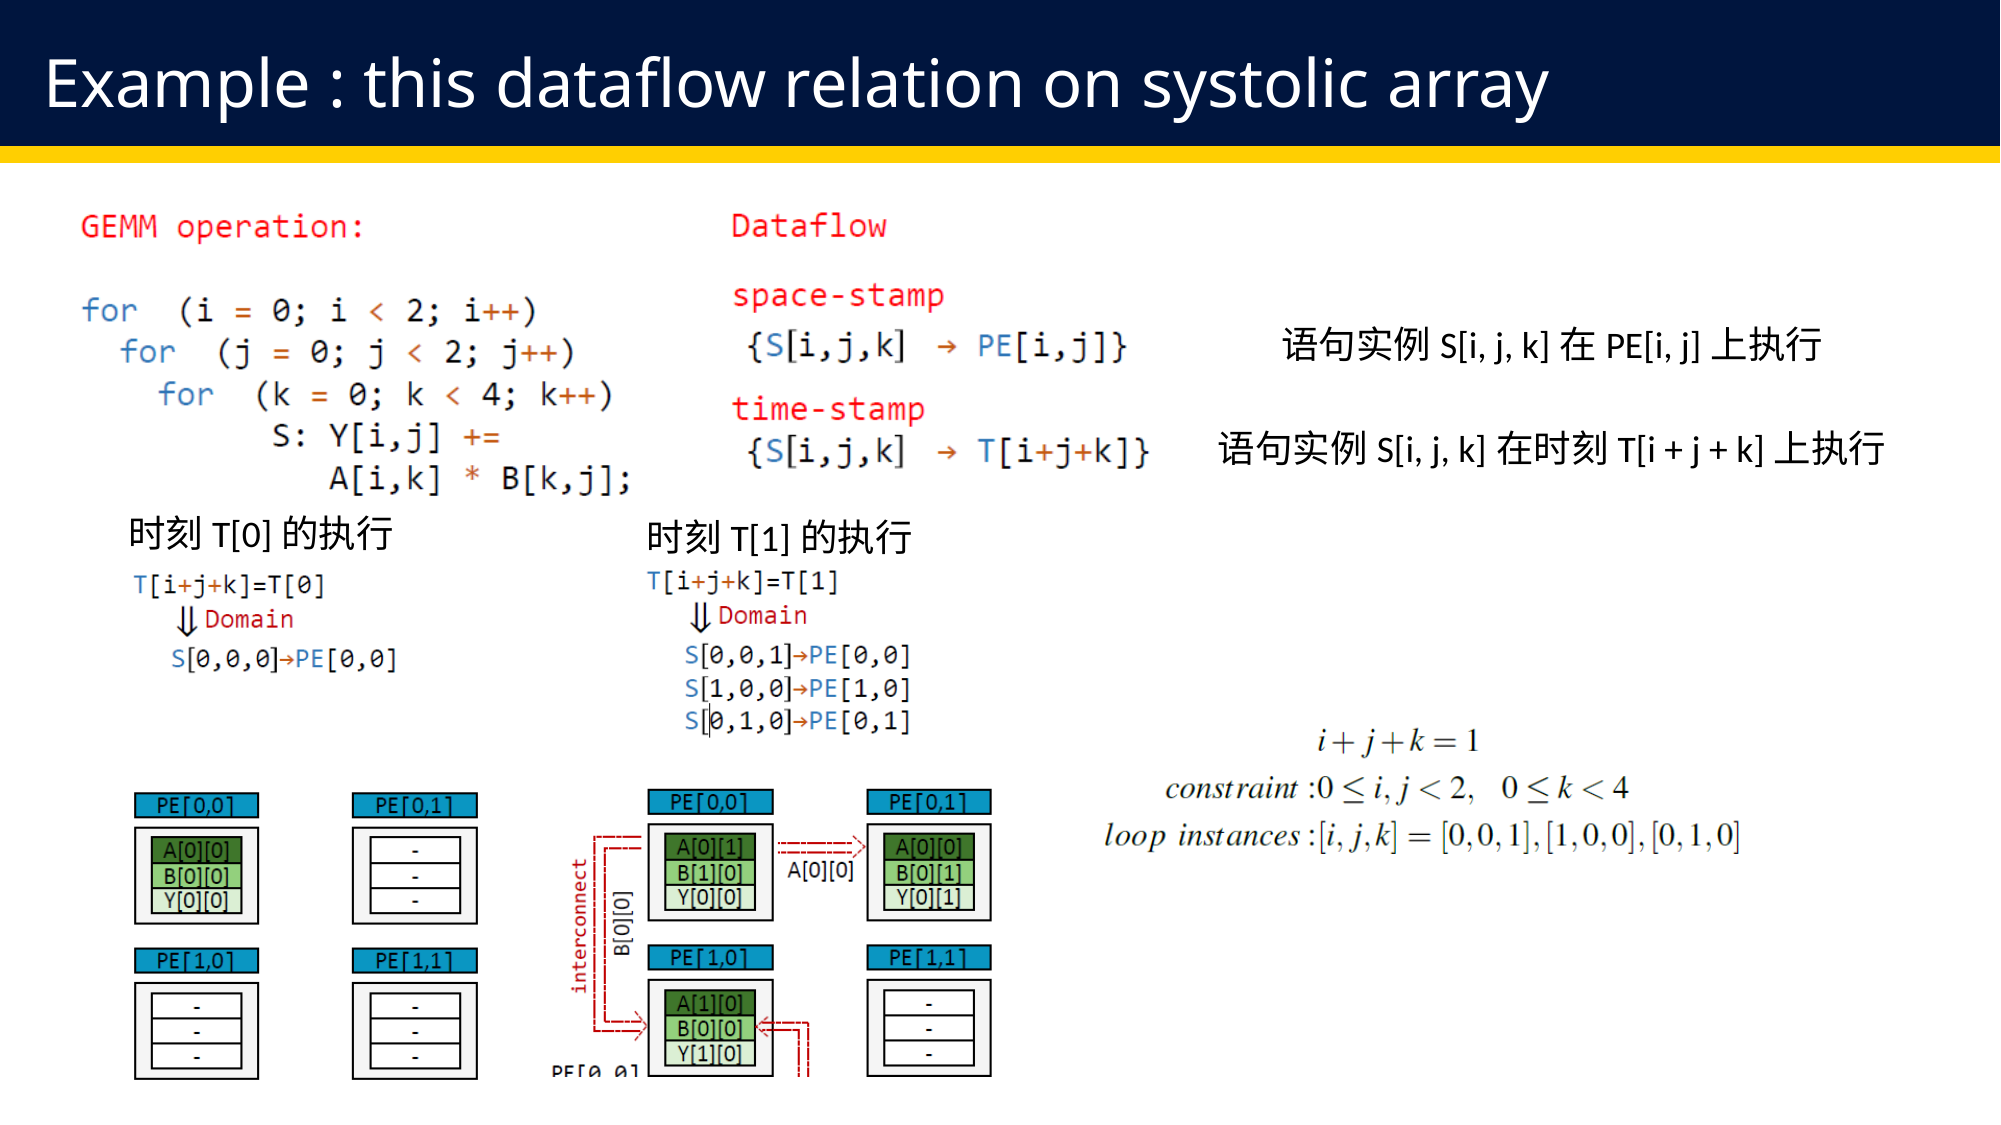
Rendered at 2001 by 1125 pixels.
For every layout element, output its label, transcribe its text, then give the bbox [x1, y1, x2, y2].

text_box Example : this dataflow relation on systolic array [28, 33, 2000, 129]
picture [535, 557, 1049, 1077]
picture [43, 183, 673, 505]
text_box 时刻T[1]的执行 [530, 506, 1029, 561]
picture [704, 195, 1208, 492]
picture [1078, 712, 1812, 875]
text_box 语句实例S[i, j, k]在时刻T[i + j + k]上执行 [1212, 417, 1935, 477]
picture [104, 561, 506, 1108]
text_box 时刻T[0]的执行 [11, 502, 511, 563]
text_box 语句实例S[i, j, k]在PE[i, j]上执行 [1212, 313, 1935, 373]
picture [0, 146, 2000, 163]
